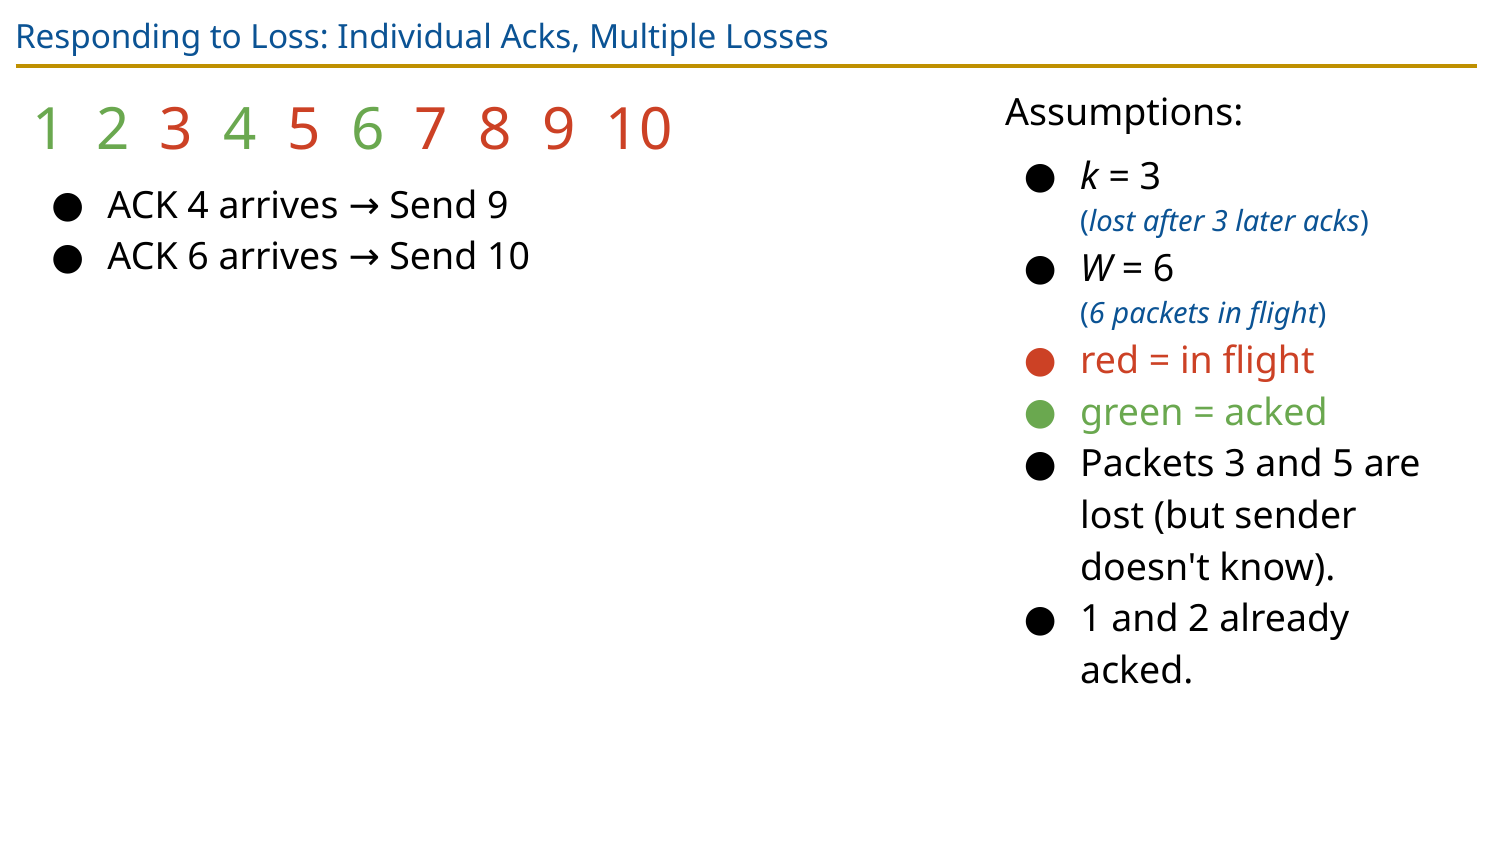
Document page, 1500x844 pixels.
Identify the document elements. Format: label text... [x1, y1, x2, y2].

list Assumptions: k = 3 (lost after 3 later acks) W = 6 (6 packets in flight) red = in flight green = acked Packets 3 and 5 are lost (but sender doesn't know). 1 and 2 already acked. [990, 65, 1473, 810]
list 1 2 3 4 5 6 7 8 9 10 ACK 4 arrives → Send 9 ACK 6 arrives → Send 10 [17, 65, 951, 810]
title Responding to Loss: Individual Acks, Multiple Losses [0, 0, 1398, 65]
